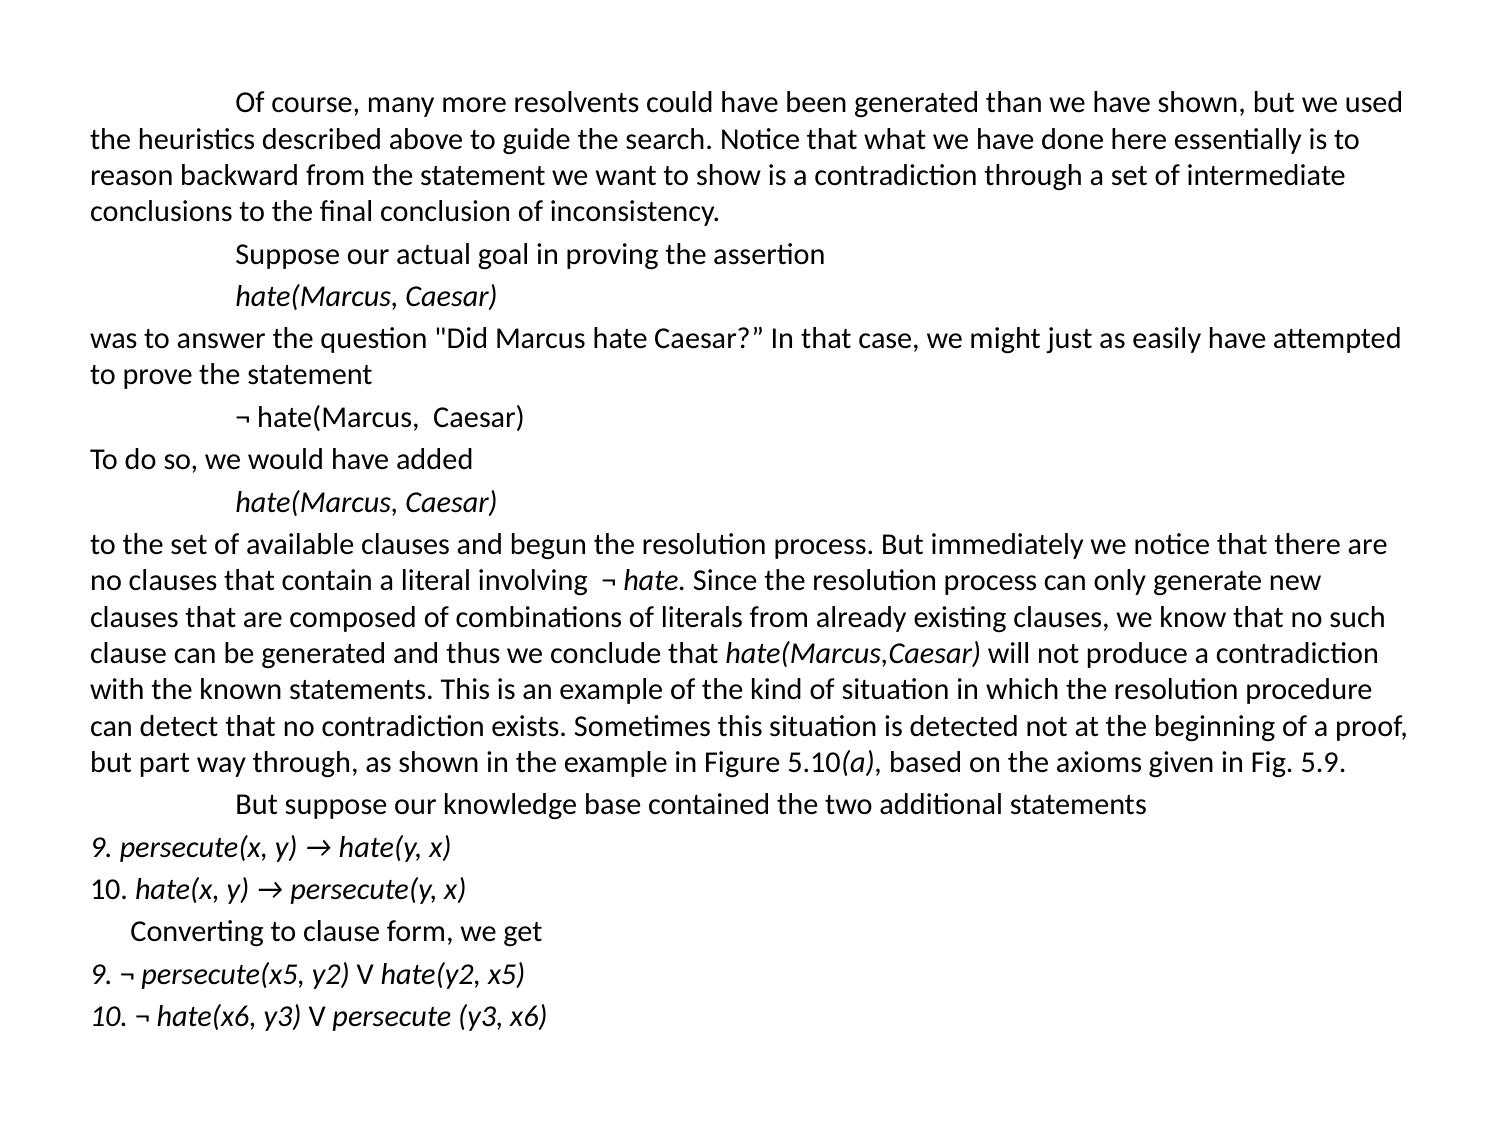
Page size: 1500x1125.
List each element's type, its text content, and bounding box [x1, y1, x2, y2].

subtitle Of course, many more resolvents could have been generated than we have shown, but we used the heuristics described above to guide the search. Notice that what we have done here essentially is to reason backward from the statement we want to show is a contradiction through a set of intermediate conclusions to the final conclusion of inconsistency. Suppose our actual goal in proving the assertion hate(Marcus, Caesar) was to answer the question "Did Marcus hate Caesar?” In that case, we might just as easily have attempted to prove the statement ¬ hate(Marcus, Caesar) To do so, we would have added hate(Marcus, Caesar) to the set of available clauses and begun the resolution process. But immediately we notice that there are no clauses that contain a literal involving ¬ hate. Since the resolution process can only generate new clauses that are composed of combinations of literals from already existing clauses, we know that no such clause can be generated and thus we conclude that hate(Marcus,Caesar) will not produce a contradiction with the known statements. This is an example of the kind of situation in which the resolution procedure can detect that no contradiction exists. Sometimes this situation is detected not at the beginning of a proof, but part way through, as shown in the example in Figure 5.10(a), based on the axioms given in Fig. 5.9. But suppose our knowledge base contained the two additional statements 9. persecute(x, y) → hate(y, x) 10. hate(x, y) → persecute(y, x) Converting to clause form, we get 9. ¬ persecute(x5, y2) V hate(y2, x5) 10. ¬ hate(x6, y3) V persecute (y3, x6) [75, 75, 1425, 1050]
